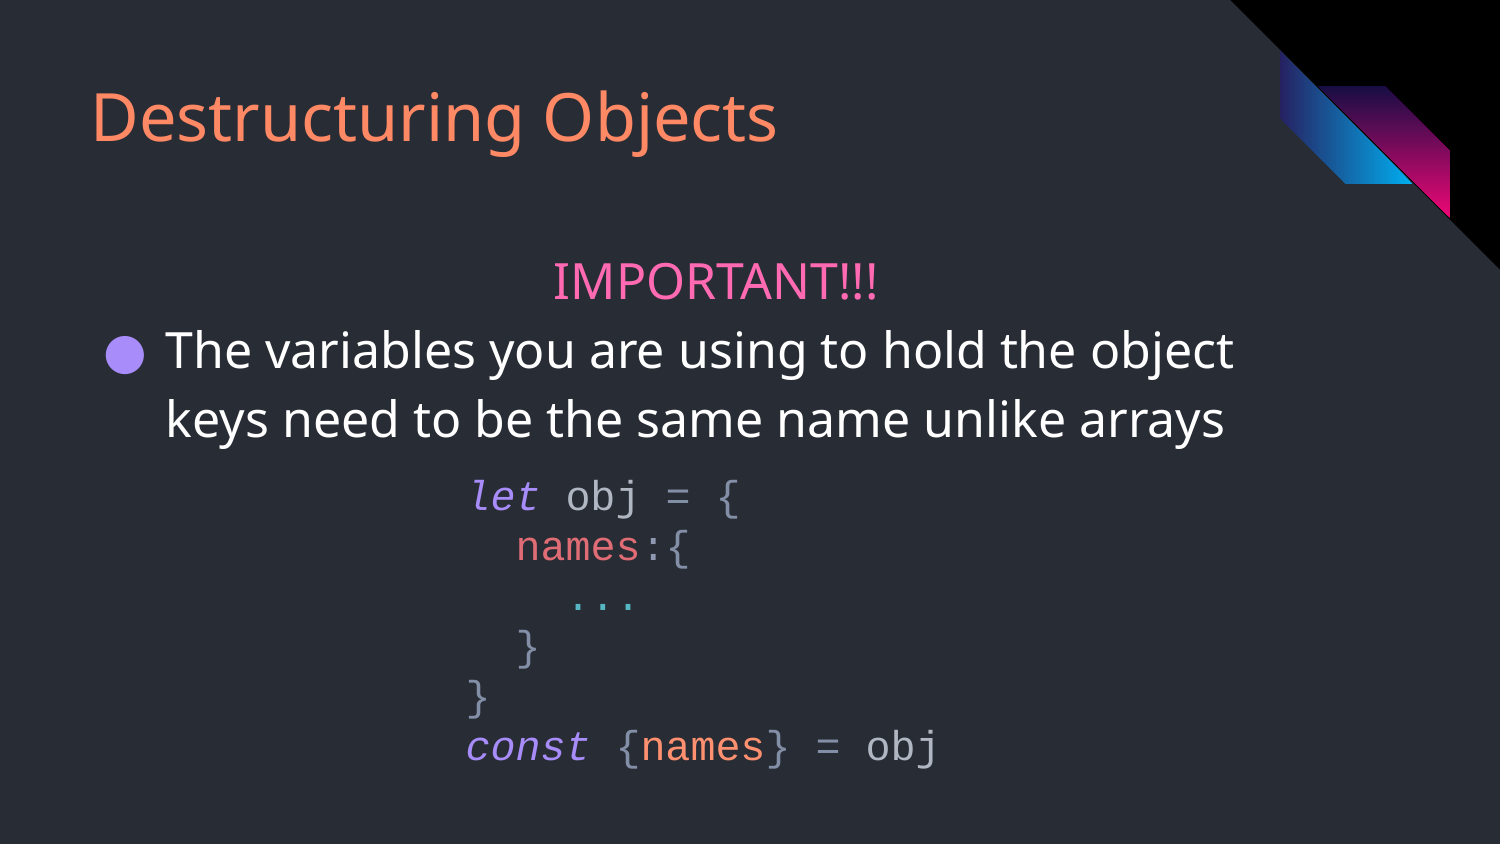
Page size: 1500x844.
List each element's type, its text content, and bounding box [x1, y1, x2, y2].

list IMPORTANT!!! The variables you are using to hold the object keys need to be the same name unlike arrays let obj = { names:{ ... } } const {names} = obj [75, 231, 1358, 778]
title Destructuring Objects [75, 59, 1231, 154]
